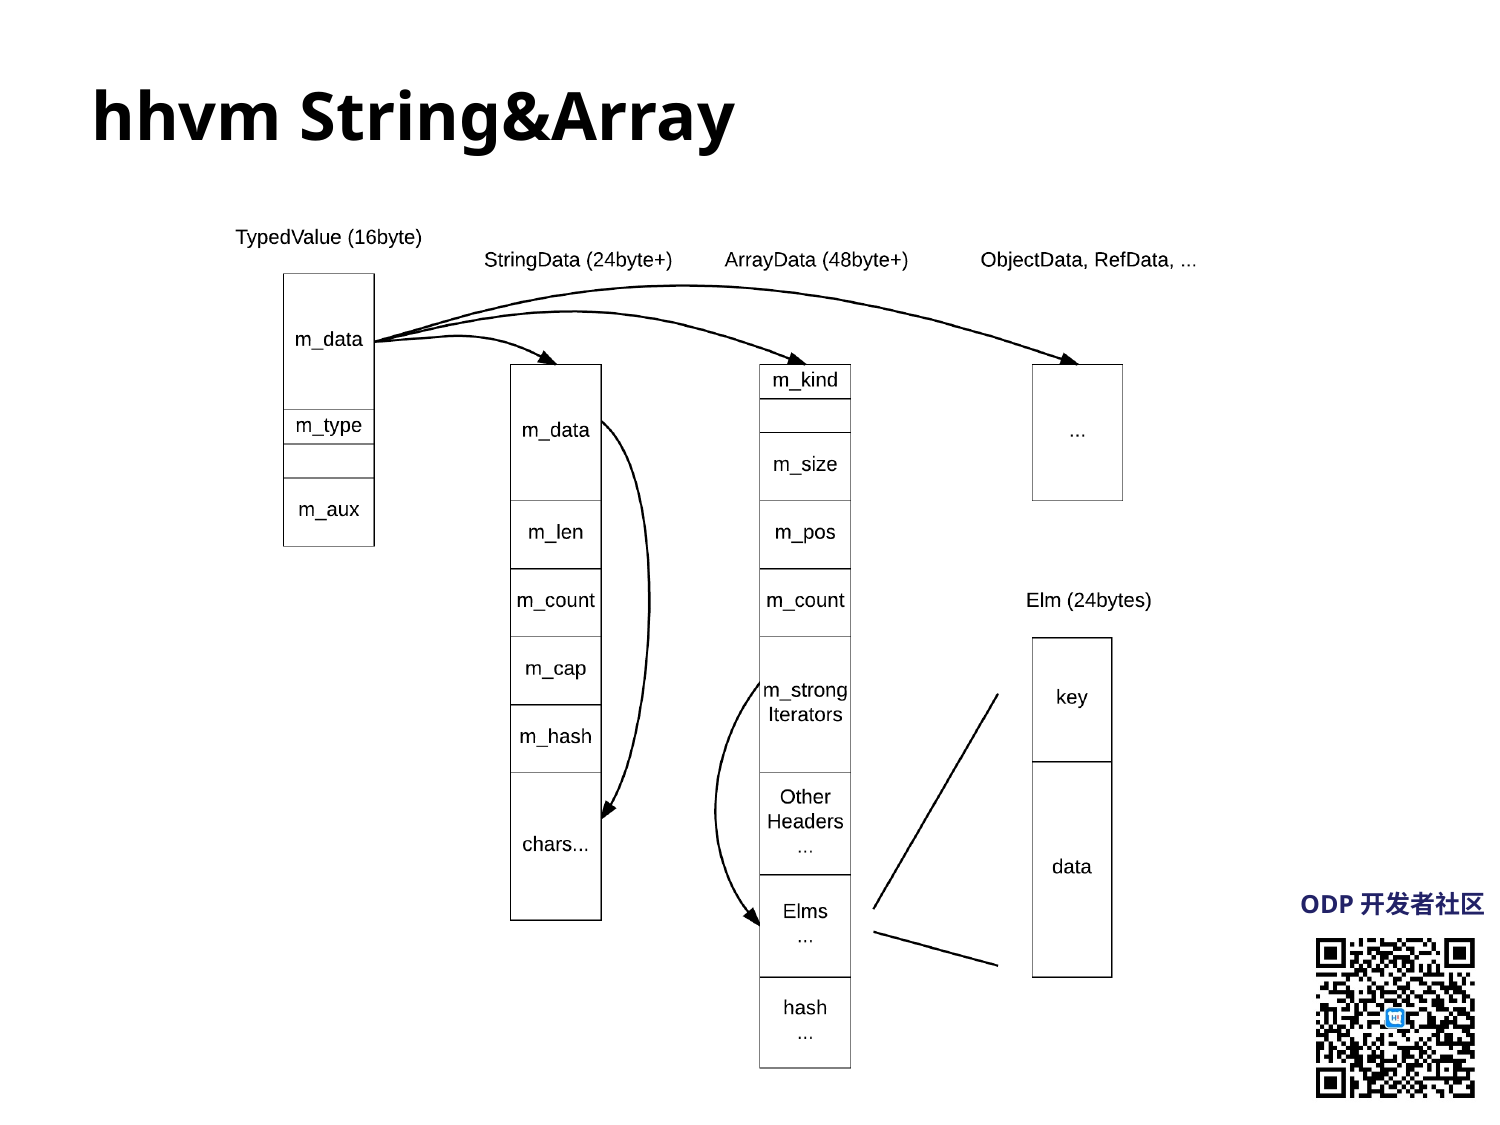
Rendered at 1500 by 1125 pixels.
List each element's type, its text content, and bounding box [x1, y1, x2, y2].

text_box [1285, 881, 1500, 1107]
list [147, 159, 1270, 1113]
title hhvm String&Array [76, 66, 1427, 254]
